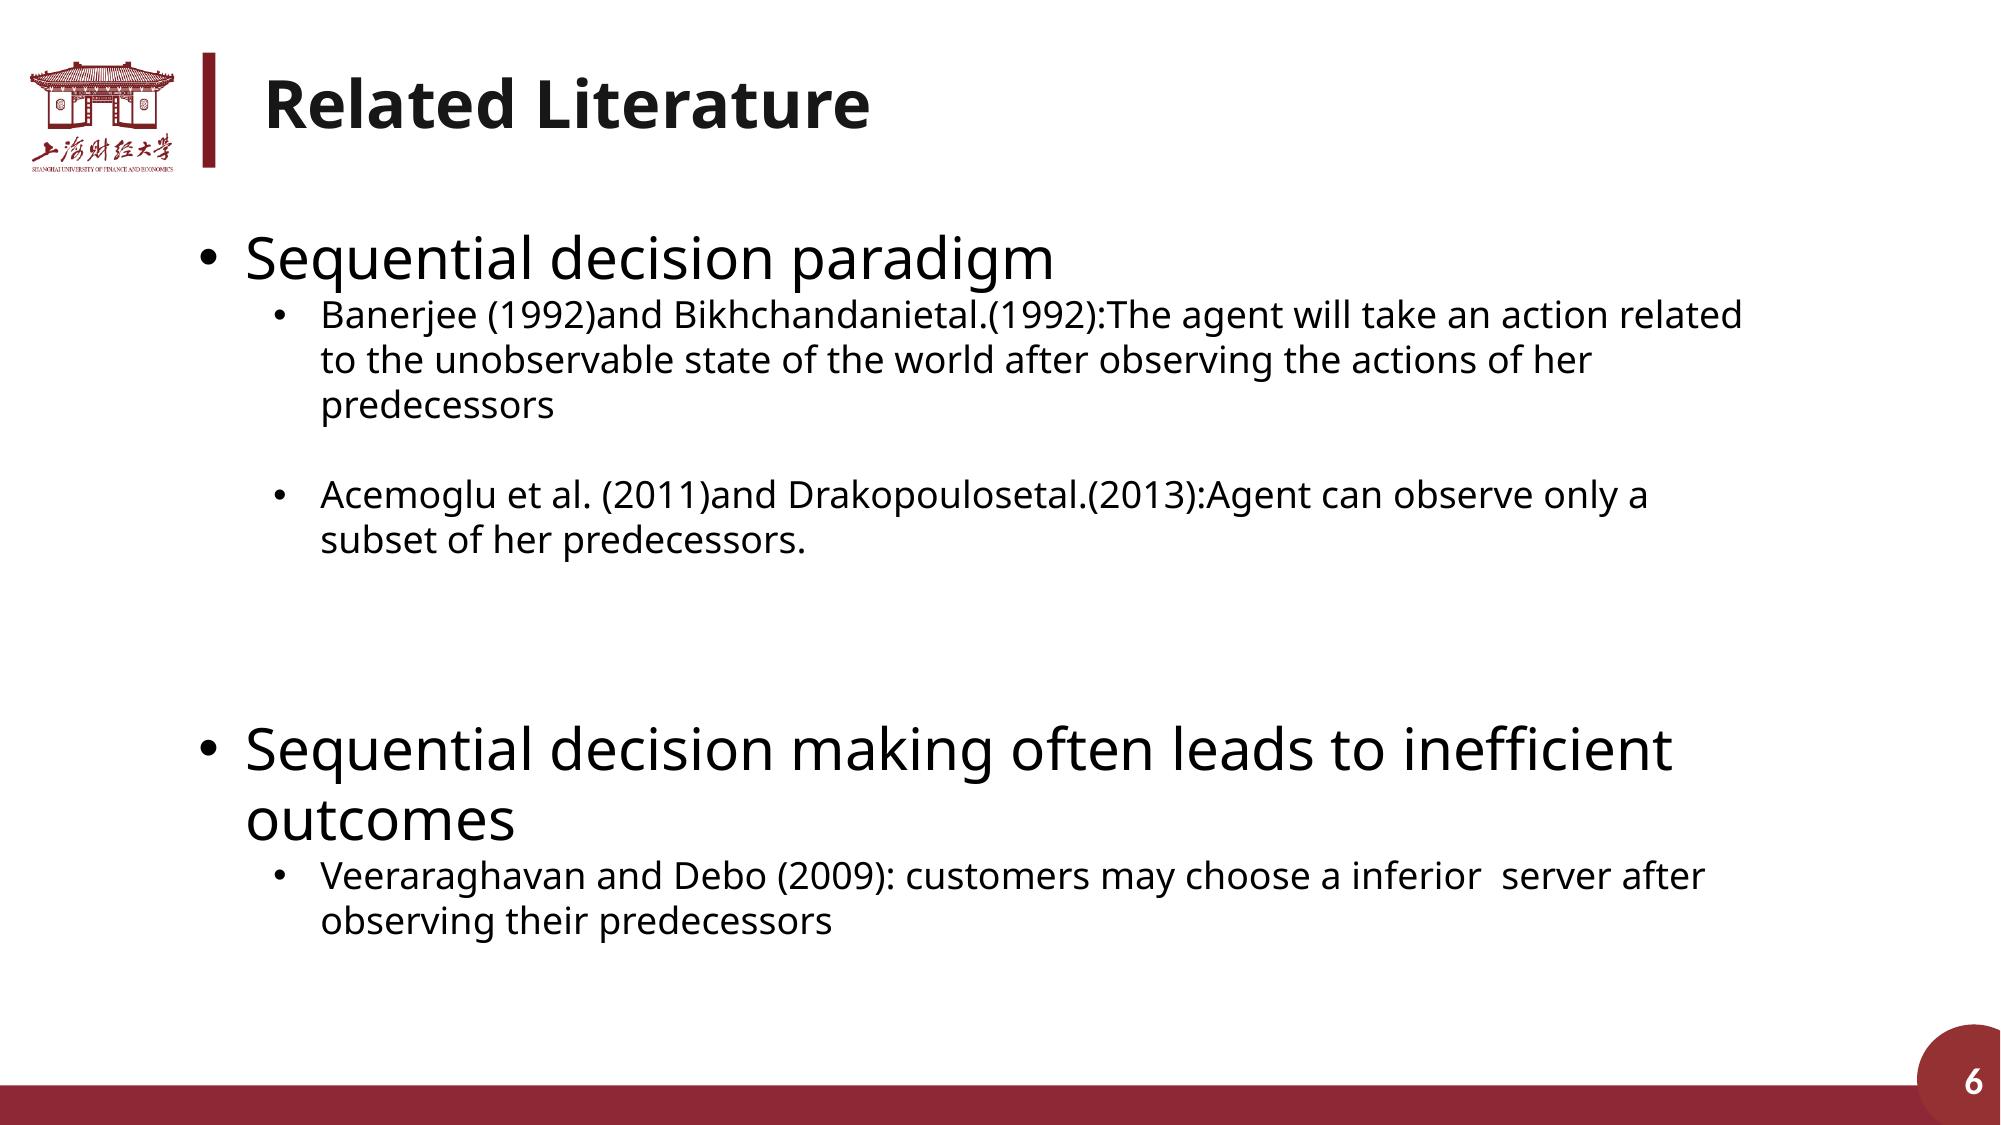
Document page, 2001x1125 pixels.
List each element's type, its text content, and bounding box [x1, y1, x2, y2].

title Related Literature [248, 50, 1476, 165]
picture [24, 50, 178, 173]
text_box Sequential decision making often leads to inefficient outcomes Veeraraghavan and Debo (2009): customers may choose a inferior server after observing their predecessors [183, 704, 1905, 950]
text_box Sequential decision paradigm Banerjee (1992)and Bikhchandanietal.(1992):The agent will take an action related to the unobservable state of the world after observing the actions of her predecessors Acemoglu et al. (2011)and Drakopoulosetal.(2013):Agent can observe only a subset of her predecessors. [183, 214, 1777, 569]
